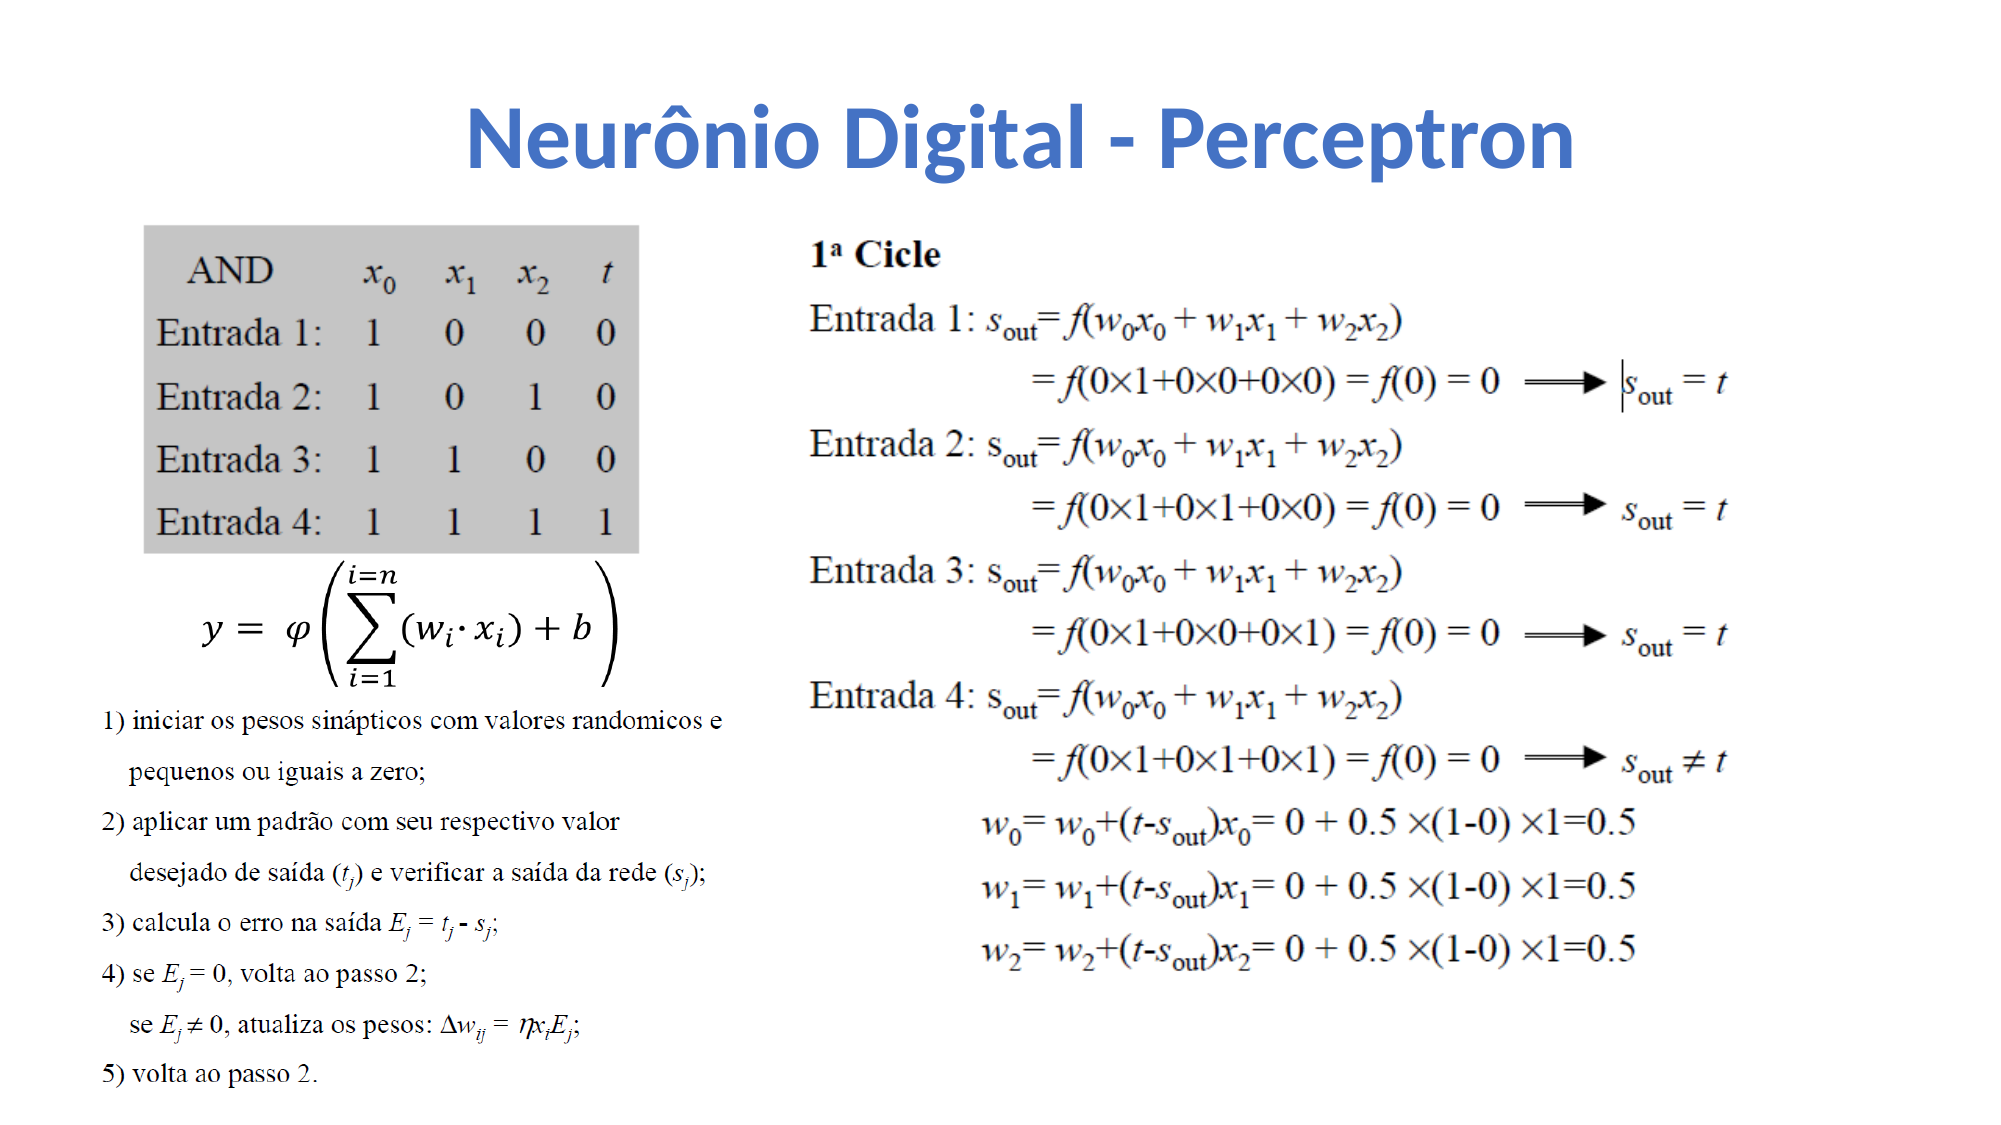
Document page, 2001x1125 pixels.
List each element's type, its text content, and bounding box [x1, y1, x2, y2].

text_box [102, 554, 719, 686]
picture [778, 220, 1808, 1013]
title Neurônio Digital - Perceptron [159, 30, 1885, 248]
picture [142, 220, 642, 556]
picture [72, 687, 739, 1115]
